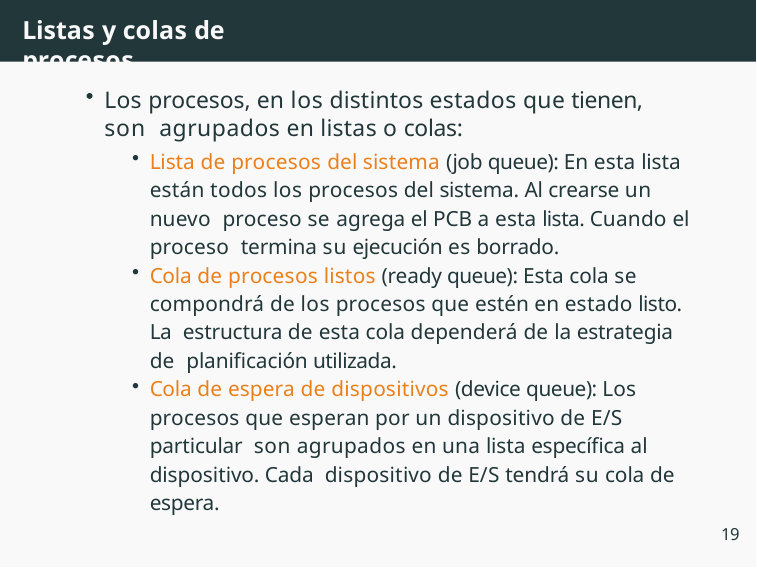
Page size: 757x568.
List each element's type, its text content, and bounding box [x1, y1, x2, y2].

text_box Los procesos, en los distintos estados que tienen, son agrupados en listas o colas: Lista de procesos del sistema (job queue): En esta lista están todos los procesos del sistema. Al crearse un nuevo proceso se agrega el PCB a esta lista. Cuando el proceso termina su ejecución es borrado. Cola de procesos listos (ready queue): Esta cola se compondrá de los procesos que estén en estado listo. La estructura de esta cola dependerá de la estrategia de planificación utilizada. Cola de espera de dispositivos (device queue): Los procesos que esperan por un dispositivo de E/S particular son agrupados en una lista específica al dispositivo. Cada dispositivo de E/S tendrá su cola de espera. [83, 82, 697, 515]
text_box 19 [712, 520, 743, 544]
title Listas y colas de procesos [20, 12, 318, 110]
